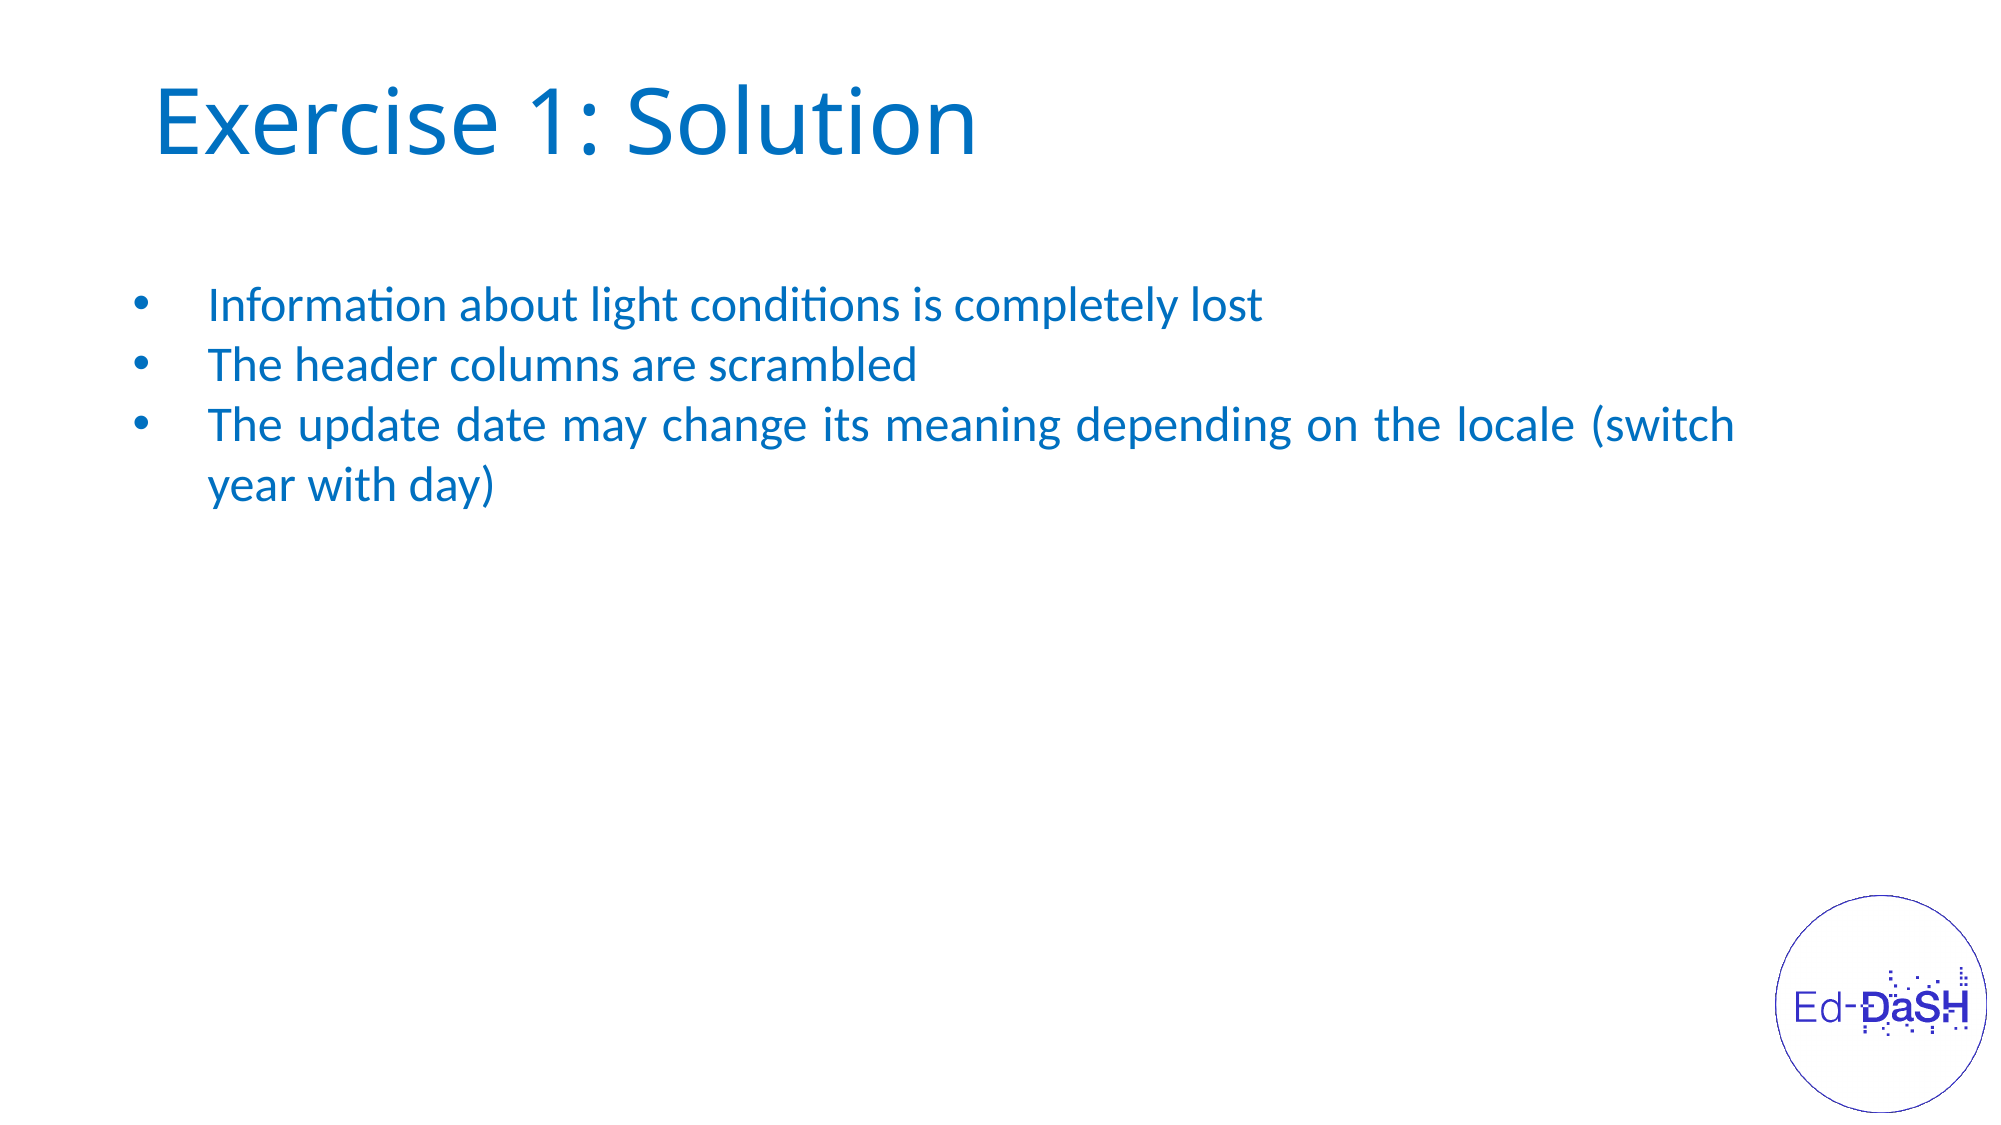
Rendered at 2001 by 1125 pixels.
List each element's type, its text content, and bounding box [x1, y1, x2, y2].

title Exercise 1: Solution [137, 16, 1863, 234]
text_box Information about light conditions is completely lost The header columns are scrambled The update date may change its meaning depending on the locale (switch year with day) [117, 264, 1752, 520]
picture [1774, 895, 1987, 1113]
